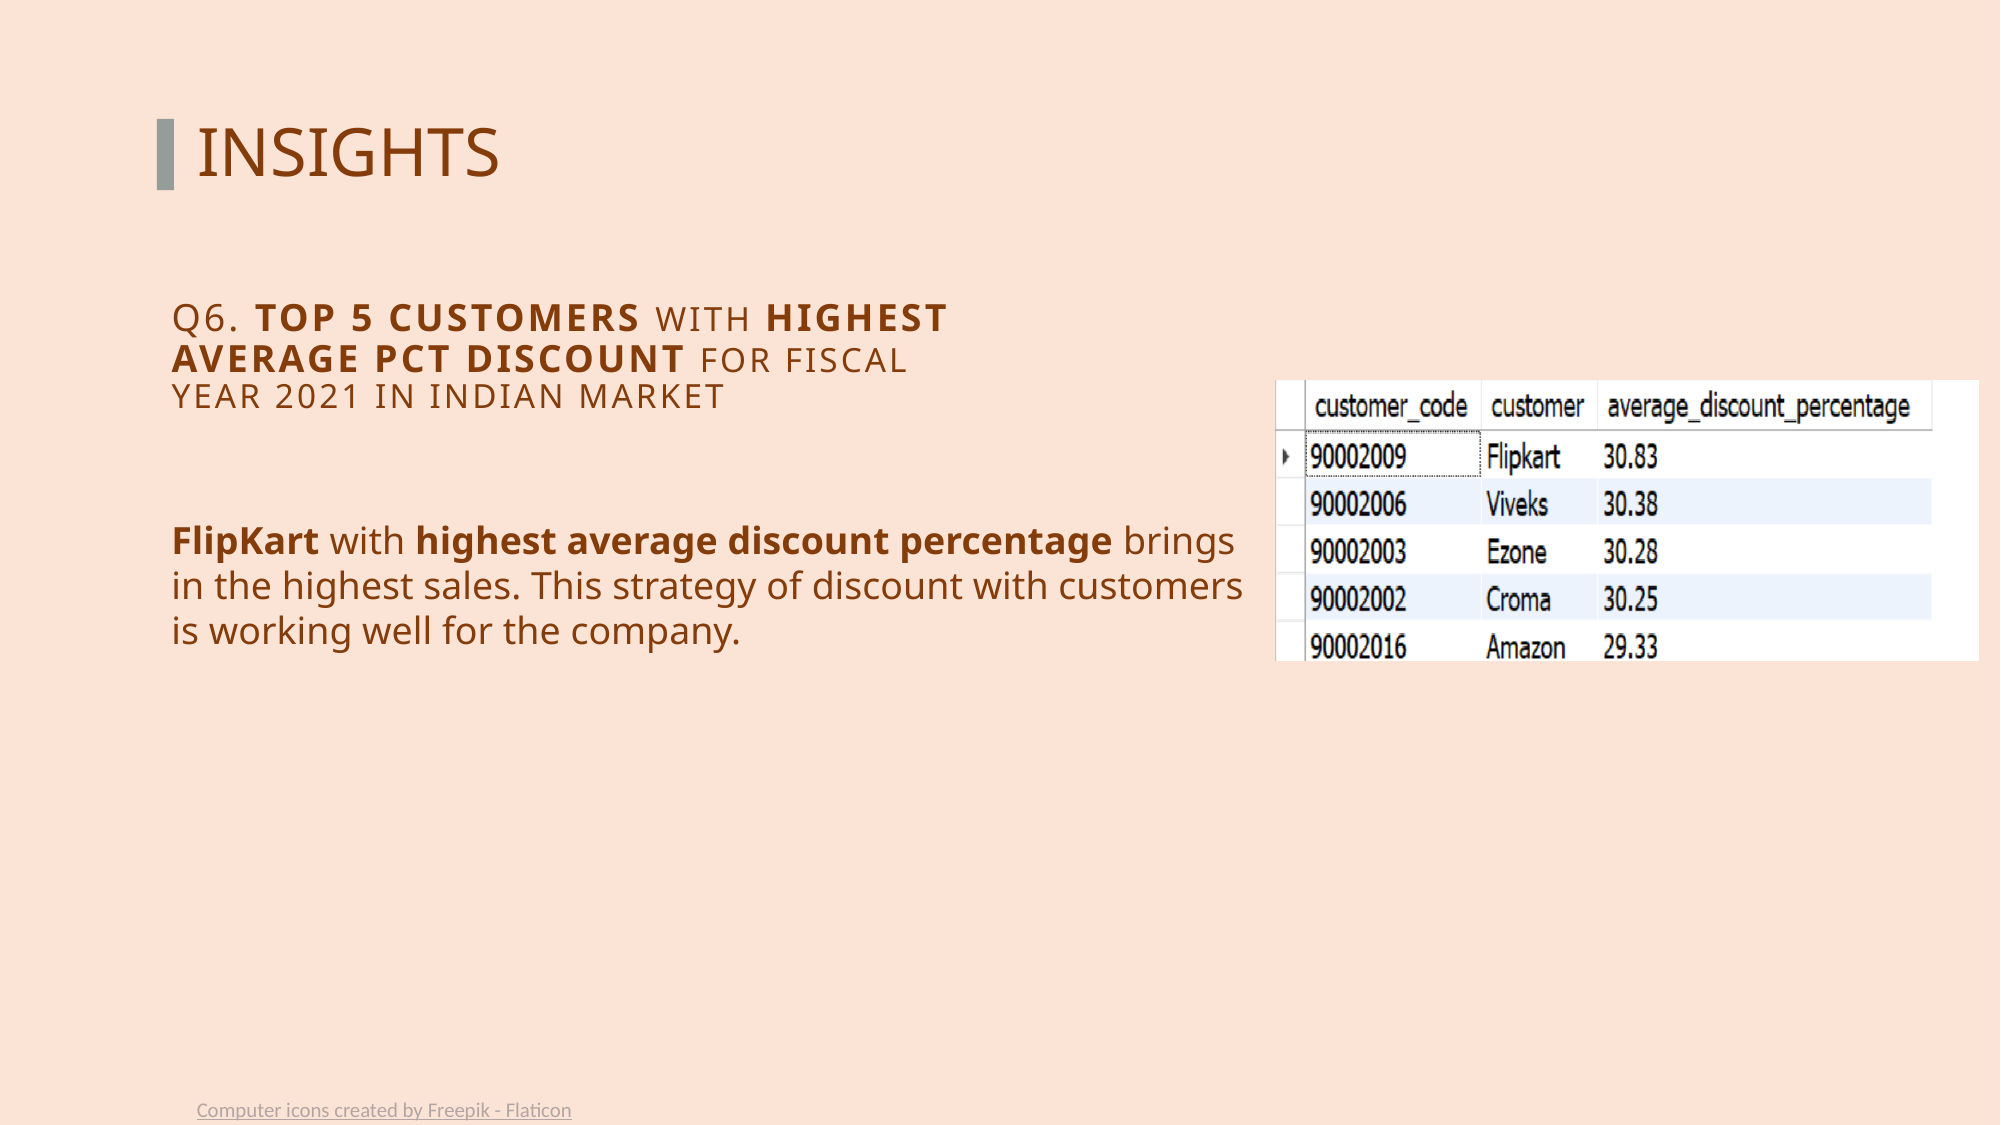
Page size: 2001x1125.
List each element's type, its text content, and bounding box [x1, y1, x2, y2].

text_box Computer icons created by Freepik - Flaticon [182, 1089, 739, 1125]
picture [1274, 379, 1979, 661]
text_box [156, 118, 175, 191]
text_box FlipKart with highest average discount percentage brings in the highest sales. This strategy of discount with customers is working well for the company. [156, 509, 1267, 660]
text_box INSIGHTS [182, 82, 798, 199]
text_box Q6. Top 5 customers with highest average pct discount for fiscal year 2021 in Indian market [156, 292, 990, 424]
